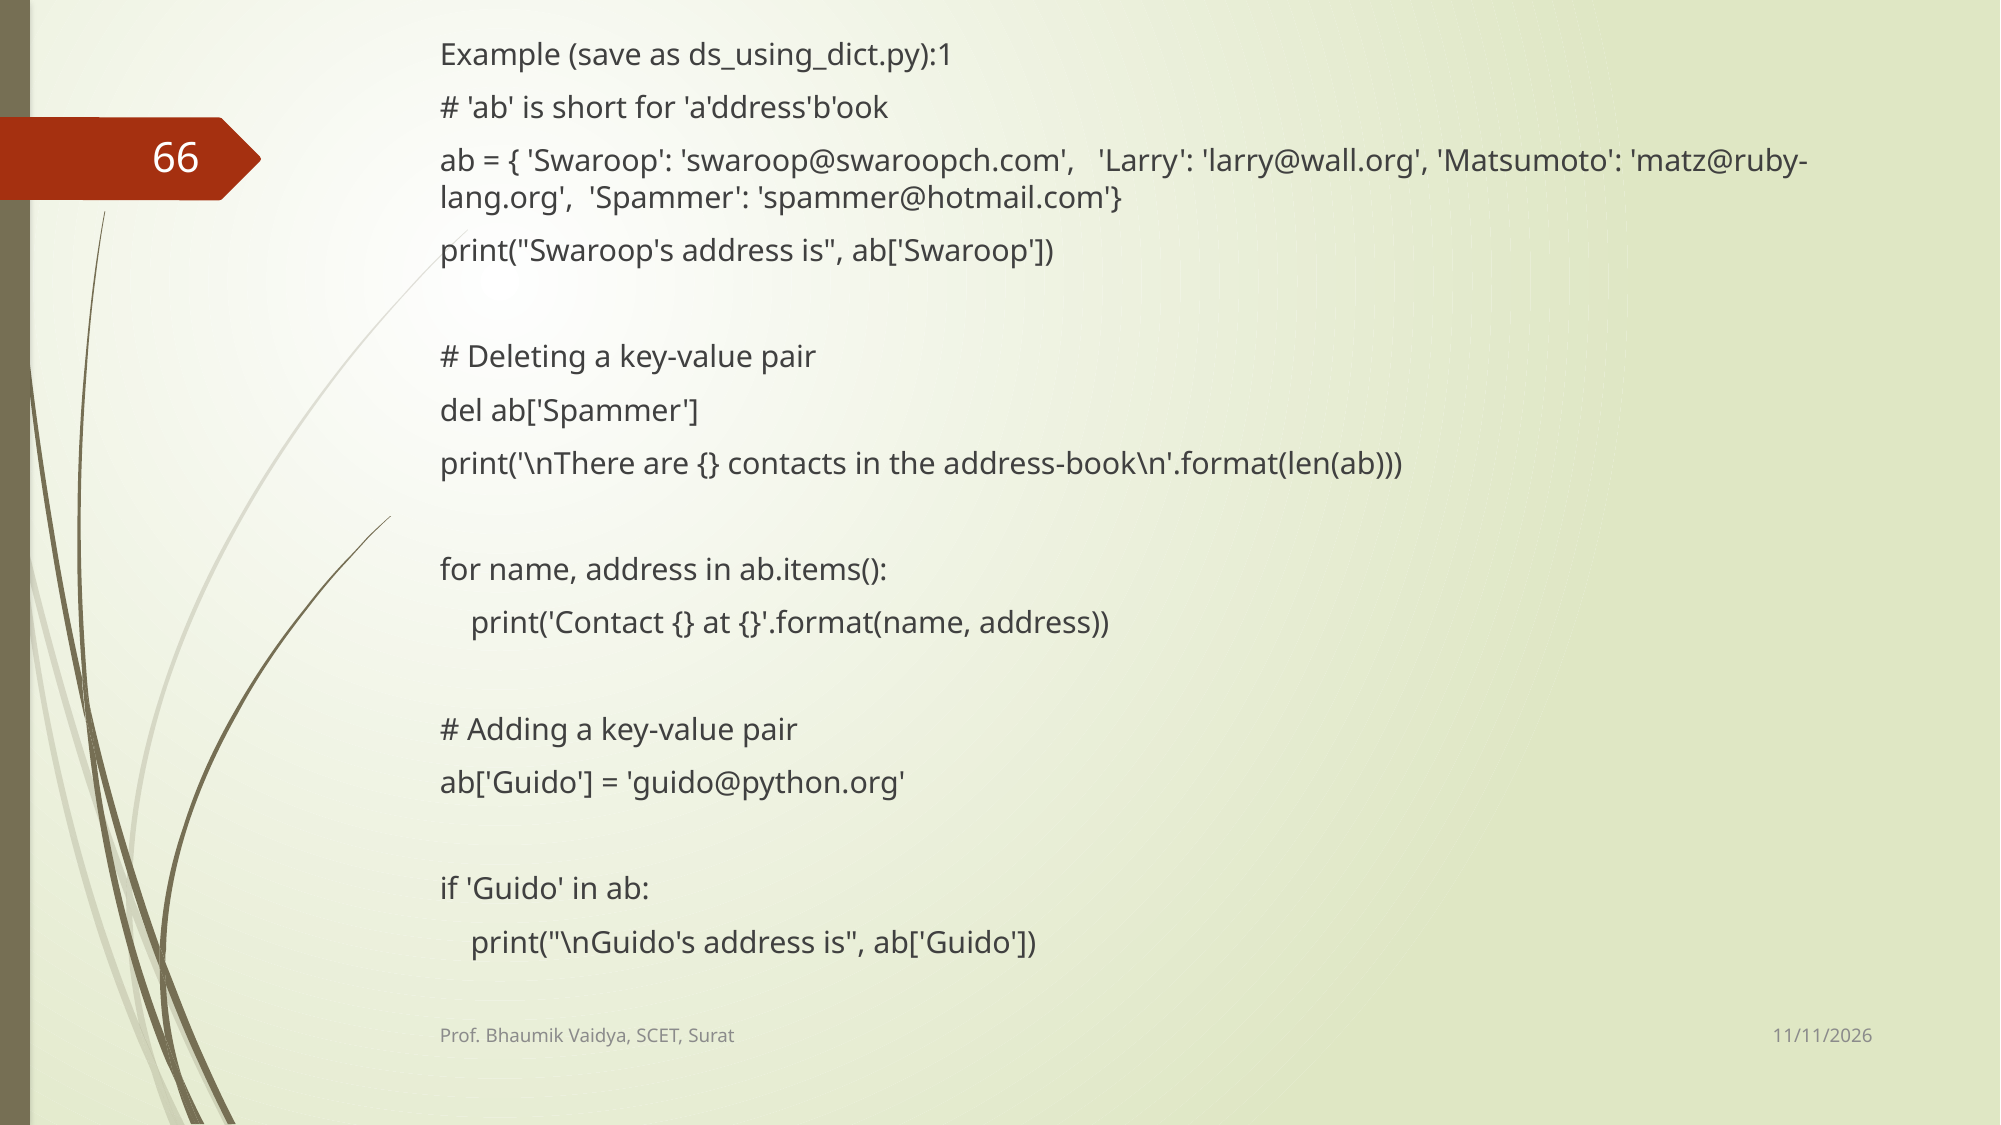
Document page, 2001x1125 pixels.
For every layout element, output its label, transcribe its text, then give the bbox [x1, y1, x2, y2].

list Example (save as ds_using_dict.py):1 # 'ab' is short for 'a'ddress'b'ook ab = { 'Swaroop': 'swaroop@swaroopch.com', 'Larry': 'larry@wall.org', 'Matsumoto': 'matz@ruby-lang.org', 'Spammer': 'spammer@hotmail.com'} print("Swaroop's address is", ab['Swaroop']) # Deleting a key-value pair del ab['Spammer'] print('\nThere are {} contacts in the address-book\n'.format(len(ab))) for name, address in ab.items(): print('Contact {} at {}'.format(name, address)) # Adding a key-value pair ab['Guido'] = 'guido@python.org' if 'Guido' in ab: print("\nGuido's address is", ab['Guido']) [424, 27, 1888, 970]
slide_number 66 [87, 129, 216, 190]
footer Prof. Bhaumik Vaidya, SCET, Surat [424, 1006, 1675, 1067]
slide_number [1699, 1005, 1888, 1067]
